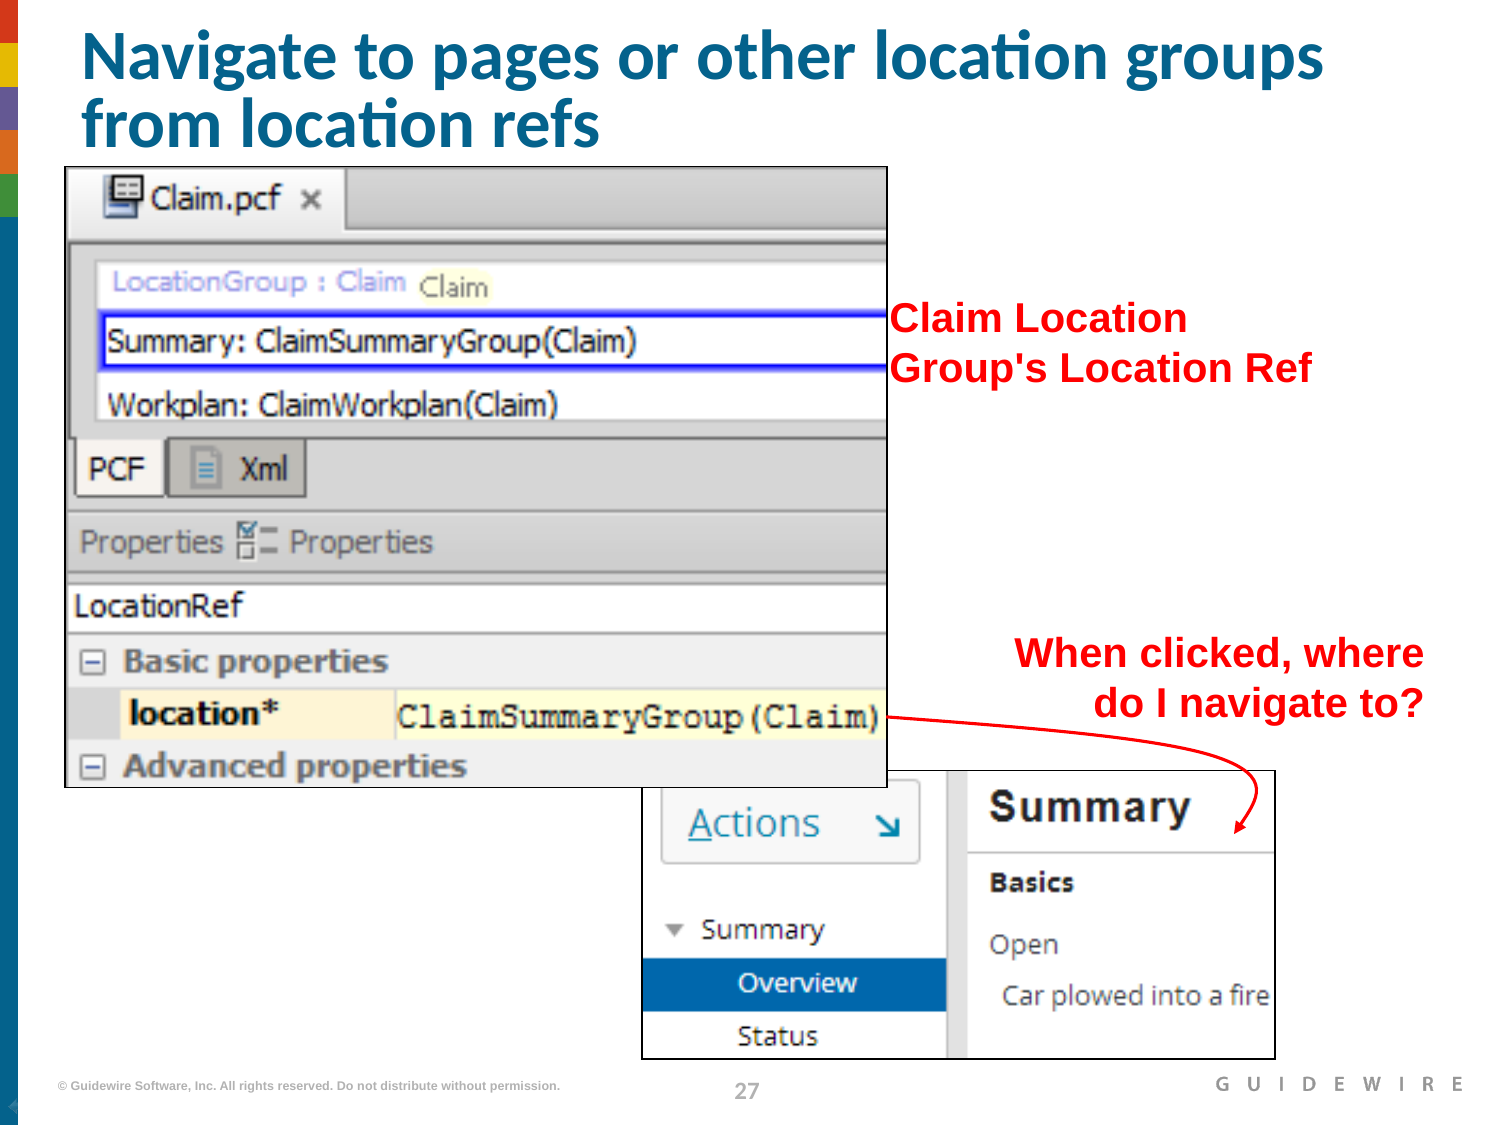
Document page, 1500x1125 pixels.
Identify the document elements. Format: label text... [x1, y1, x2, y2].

picture [10, 1101, 18, 1111]
title Navigate to pages or other location groups from location refs [81, 24, 1446, 147]
picture [65, 167, 1275, 1059]
text_box [891, 717, 1243, 769]
text_box Claim Location Group's Location Ref [891, 290, 1330, 391]
picture [1215, 1073, 1480, 1096]
picture [0, 0, 18, 216]
text_box When clicked, where do I navigate to? [980, 625, 1425, 726]
